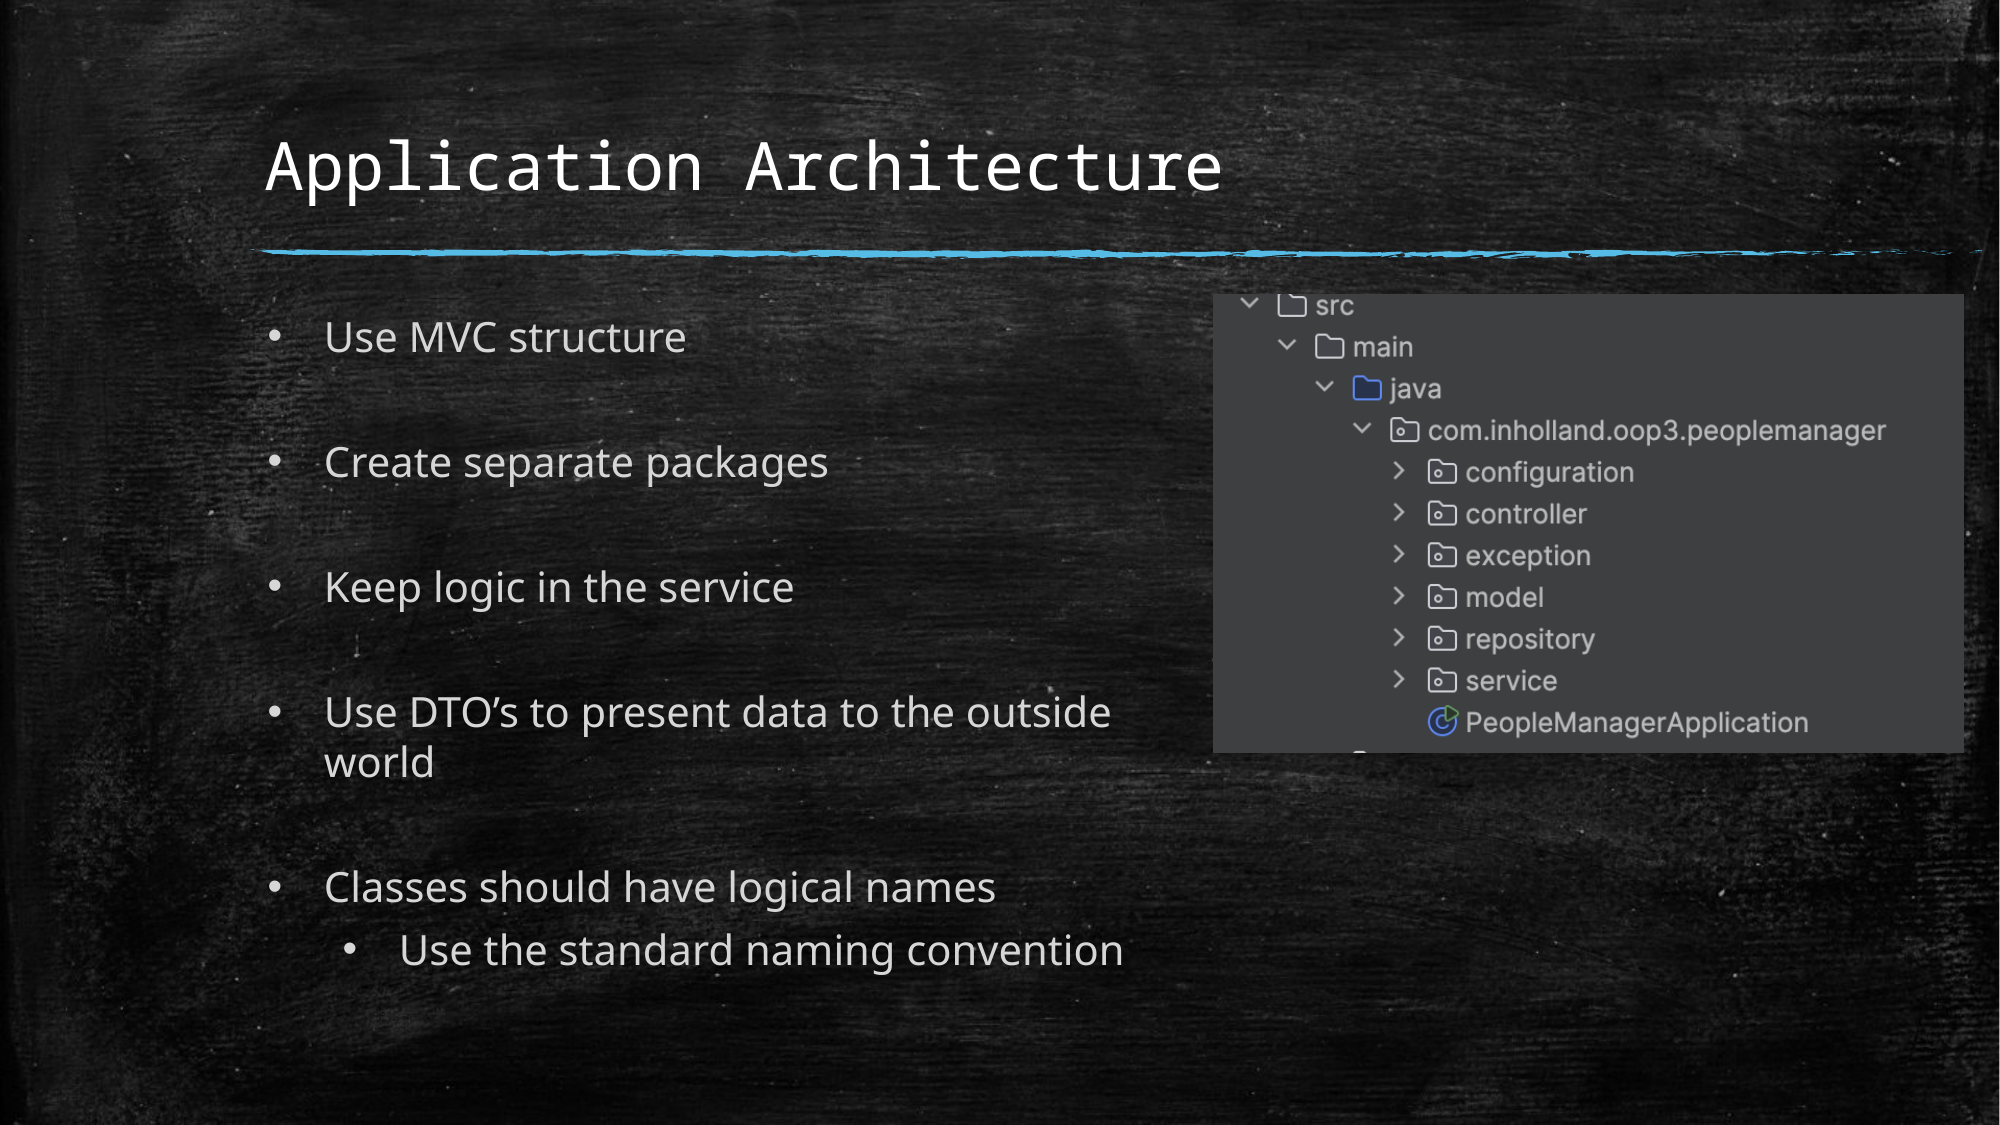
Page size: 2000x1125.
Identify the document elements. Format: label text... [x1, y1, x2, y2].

picture [1213, 294, 1964, 753]
title Application Architecture [249, 45, 1750, 213]
text_box Use MVC structure Create separate packages Keep logic in the service Use DTO’s to present data to the outside world Classes should have logical names Use the standard naming convention [252, 302, 1197, 981]
text_box [66, 272, 1908, 343]
